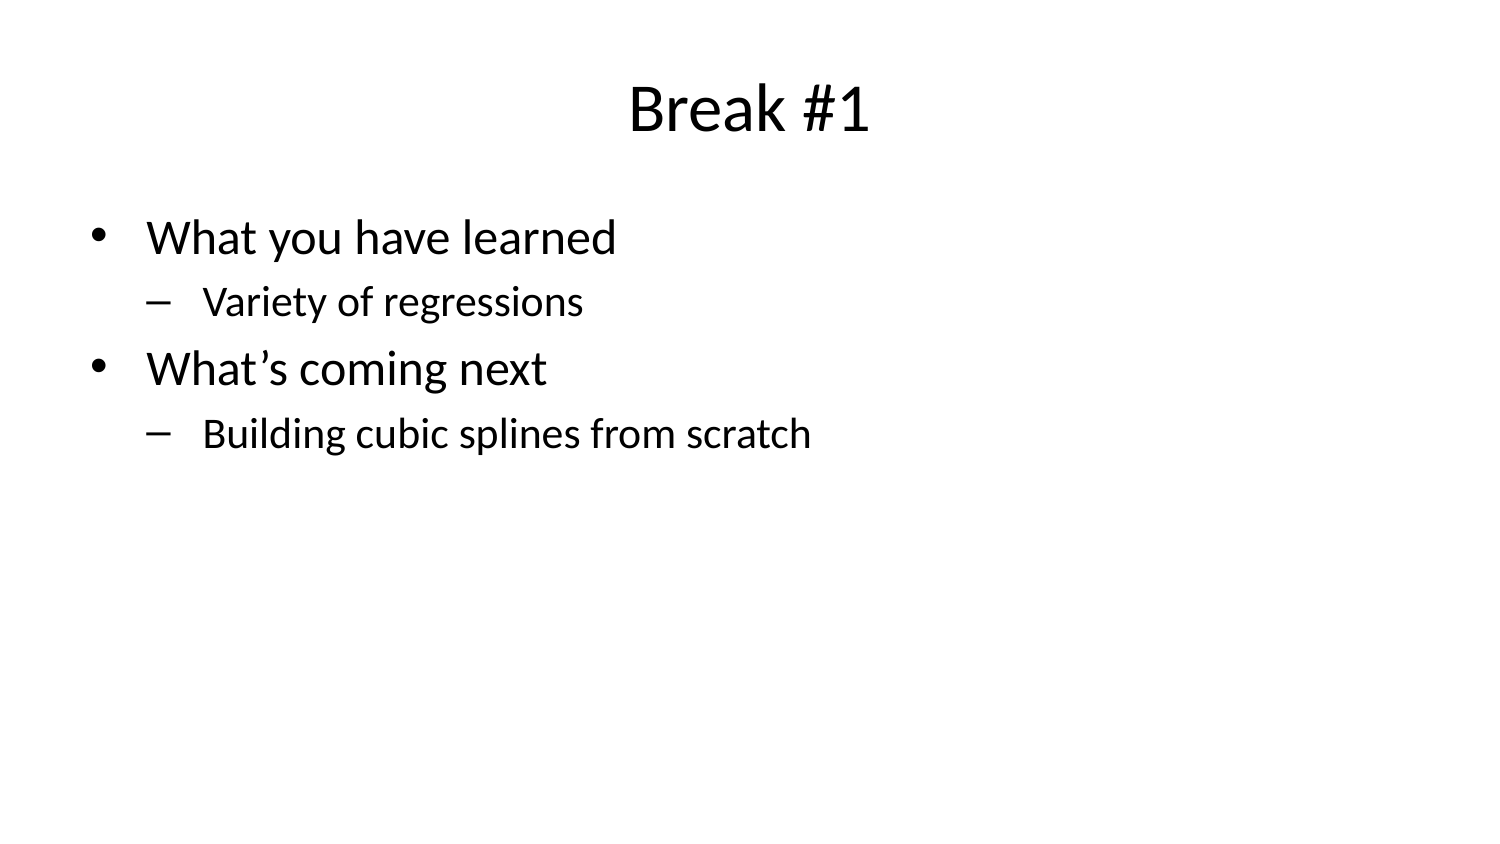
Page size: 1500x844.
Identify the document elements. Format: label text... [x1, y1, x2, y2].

title Break #1 [75, 33, 1425, 175]
list What you have learned Variety of regressions What’s coming next Building cubic splines from scratch [75, 196, 1425, 754]
